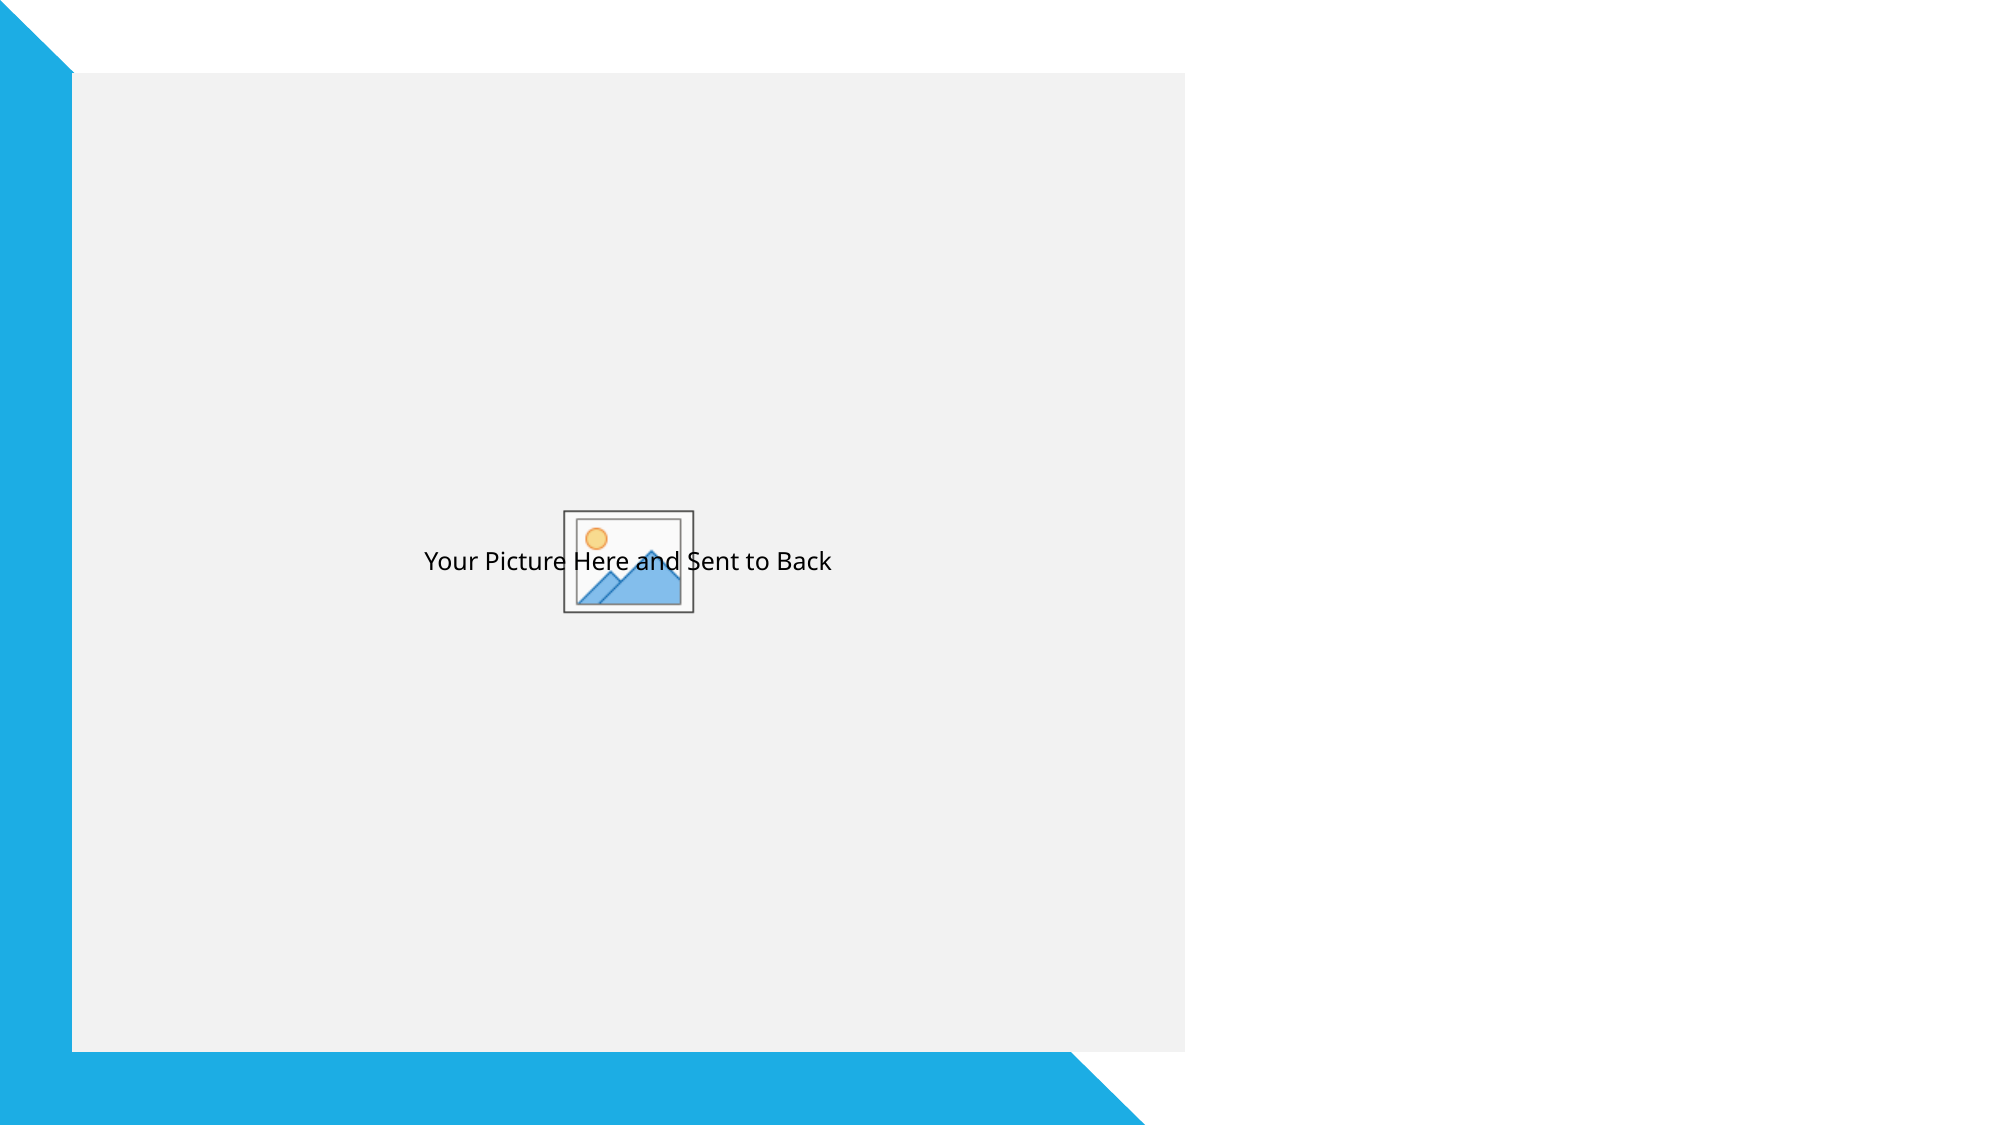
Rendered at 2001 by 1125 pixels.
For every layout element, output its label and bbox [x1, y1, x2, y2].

picture [71, 72, 1186, 1052]
